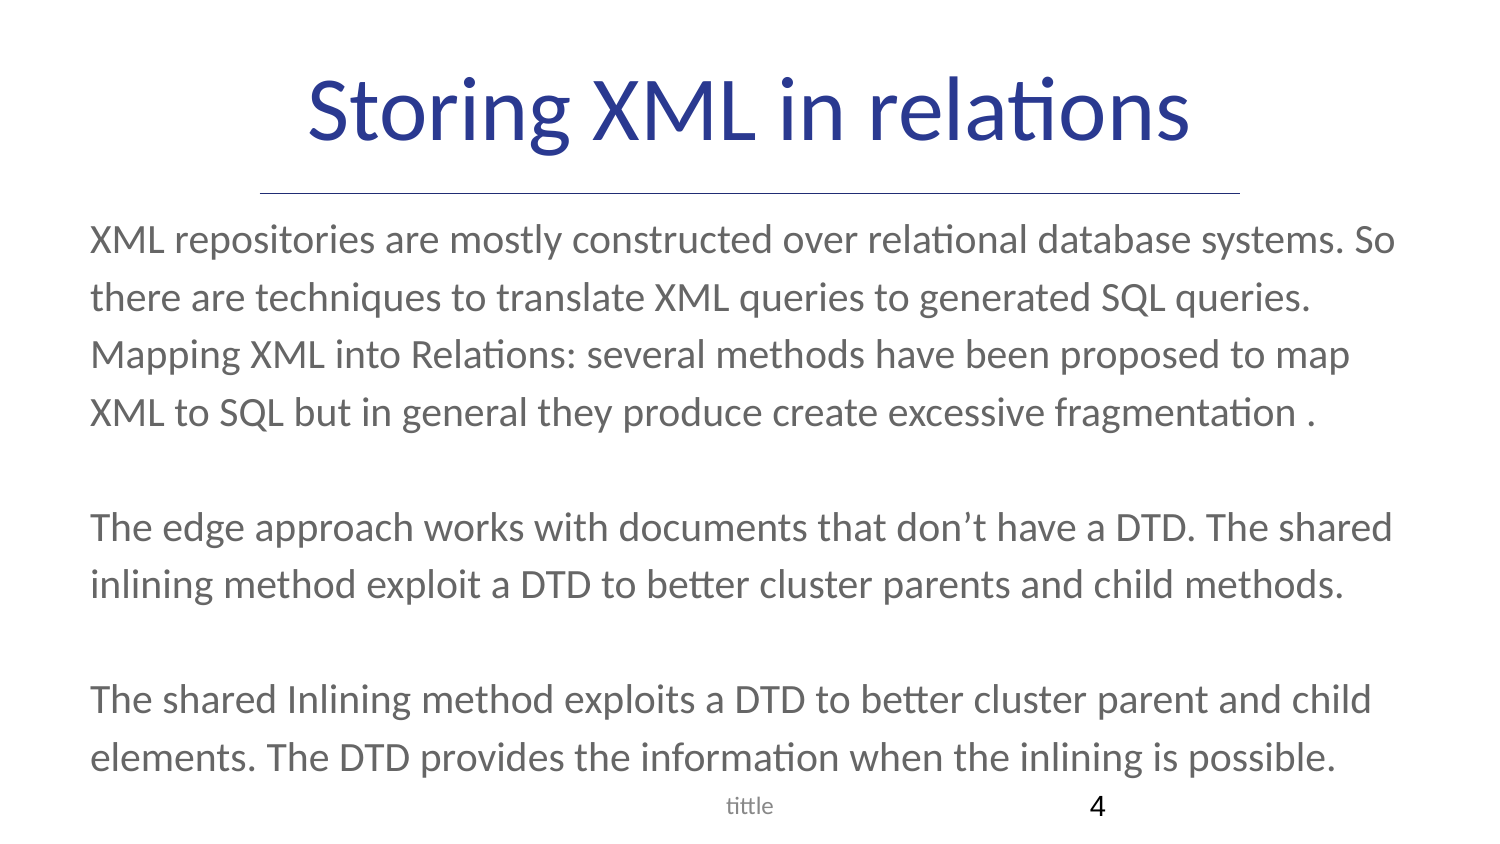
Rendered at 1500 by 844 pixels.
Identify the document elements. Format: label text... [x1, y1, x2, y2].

title Storing XML in relations [75, 33, 1425, 175]
list XML repositories are mostly constructed over relational database systems. So there are techniques to translate XML queries to generated SQL queries. Mapping XML into Relations: several methods have been proposed to map XML to SQL but in general they produce create excessive fragmentation . The edge approach works with documents that don’t have a DTD. The shared inlining method exploit a DTD to better cluster parents and child methods. The shared Inlining method exploits a DTD to better cluster parent and child elements. The DTD provides the information when the inlining is possible. [75, 196, 1425, 754]
footer tittle [512, 782, 988, 827]
slide_number ‹#› [1074, 782, 1425, 827]
